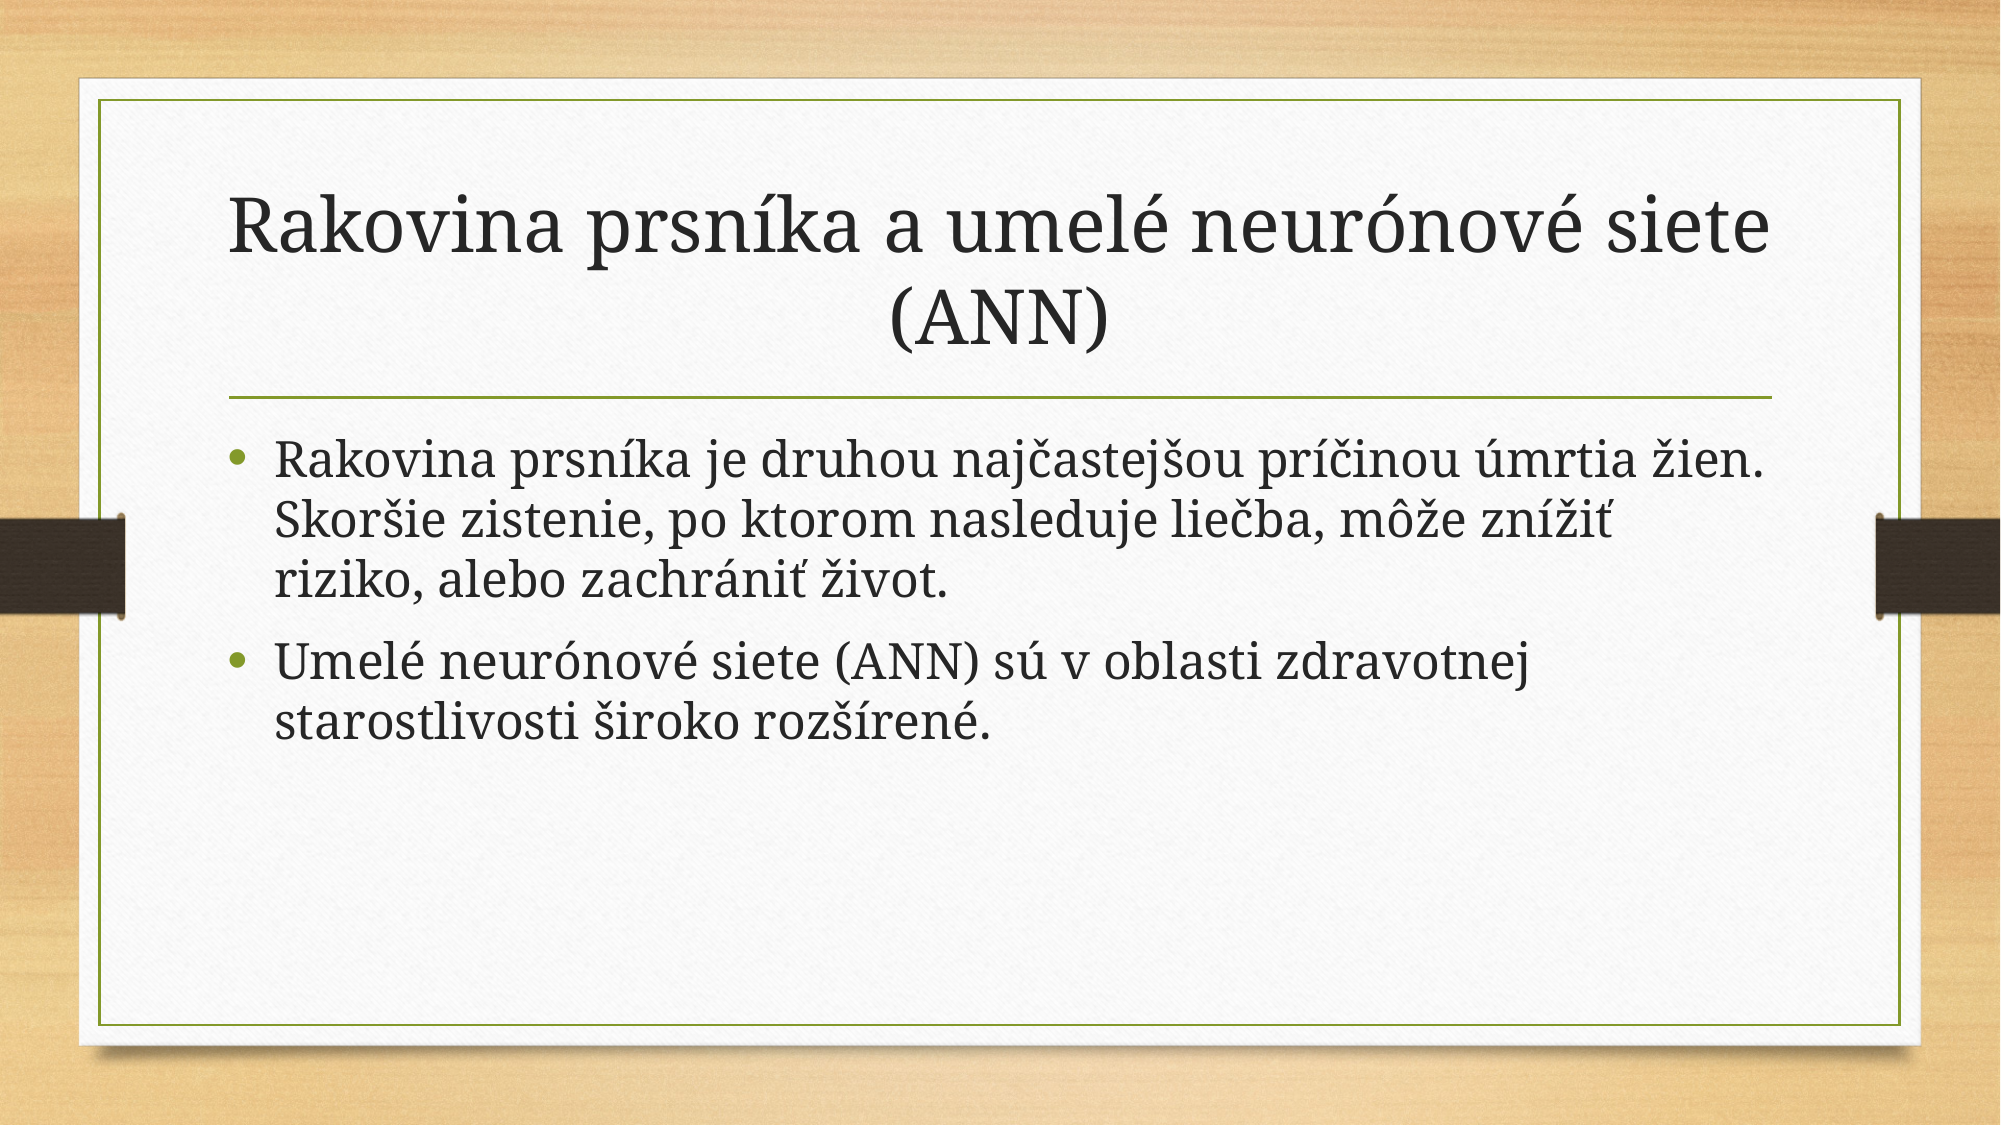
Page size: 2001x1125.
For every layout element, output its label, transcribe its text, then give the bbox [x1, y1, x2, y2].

picture [0, 0, 2001, 1125]
title Rakovina prsníka a umelé neurónové siete (ANN) [212, 161, 1788, 375]
list Rakovina prsníka je druhou najčastejšou príčinou úmrtia žien. Skoršie zistenie, po ktorom nasleduje liečba, môže znížiť riziko, alebo zachrániť život. Umelé neurónové siete (ANN) sú v oblasti zdravotnej starostlivosti široko rozšírené. [212, 419, 1788, 964]
